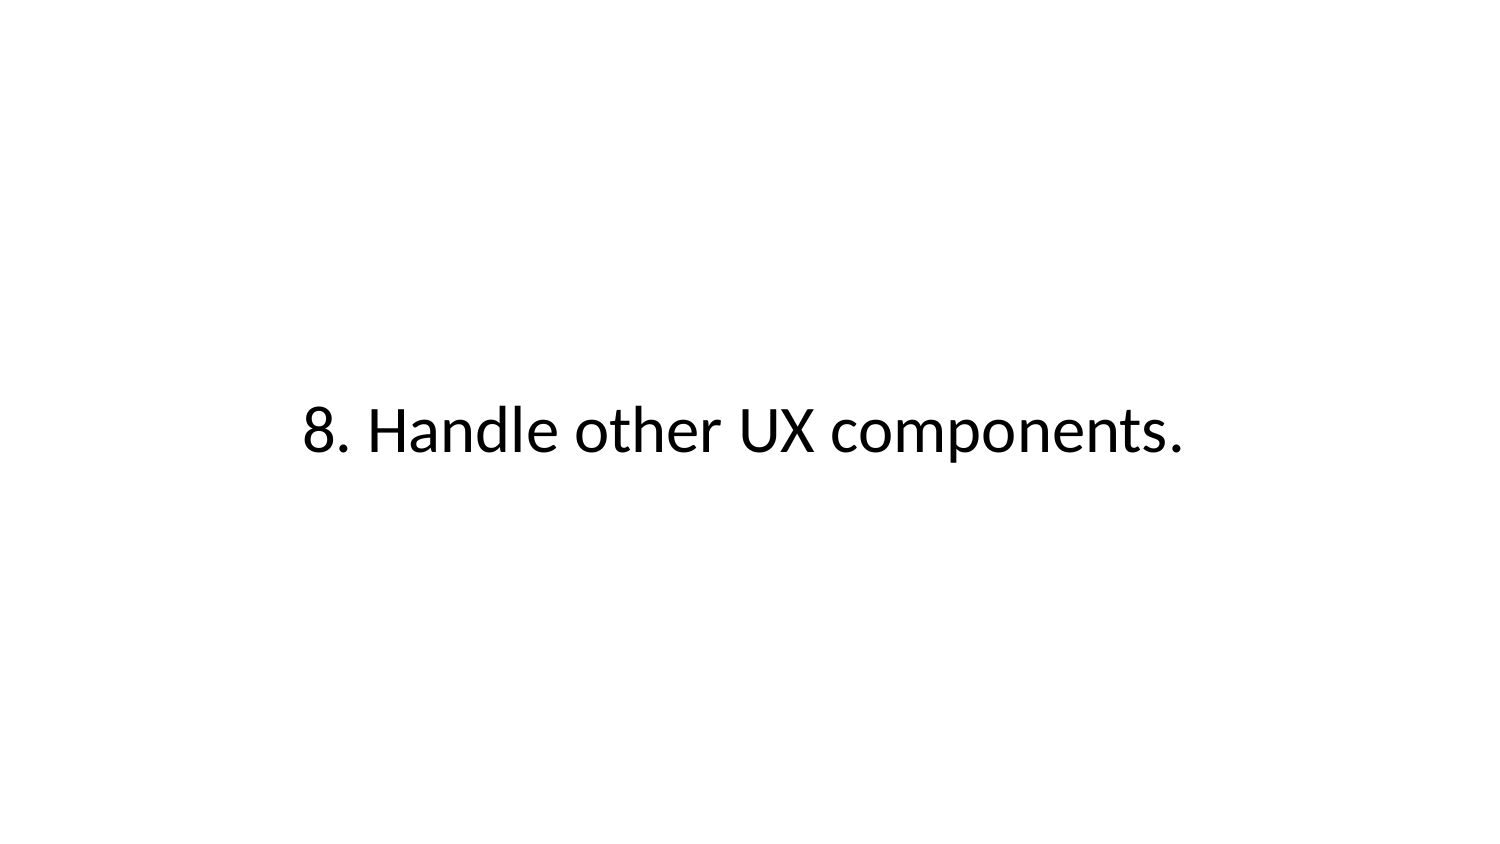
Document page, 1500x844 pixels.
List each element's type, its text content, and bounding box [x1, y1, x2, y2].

text_box 8. Handle other UX components. [74, 378, 1413, 474]
